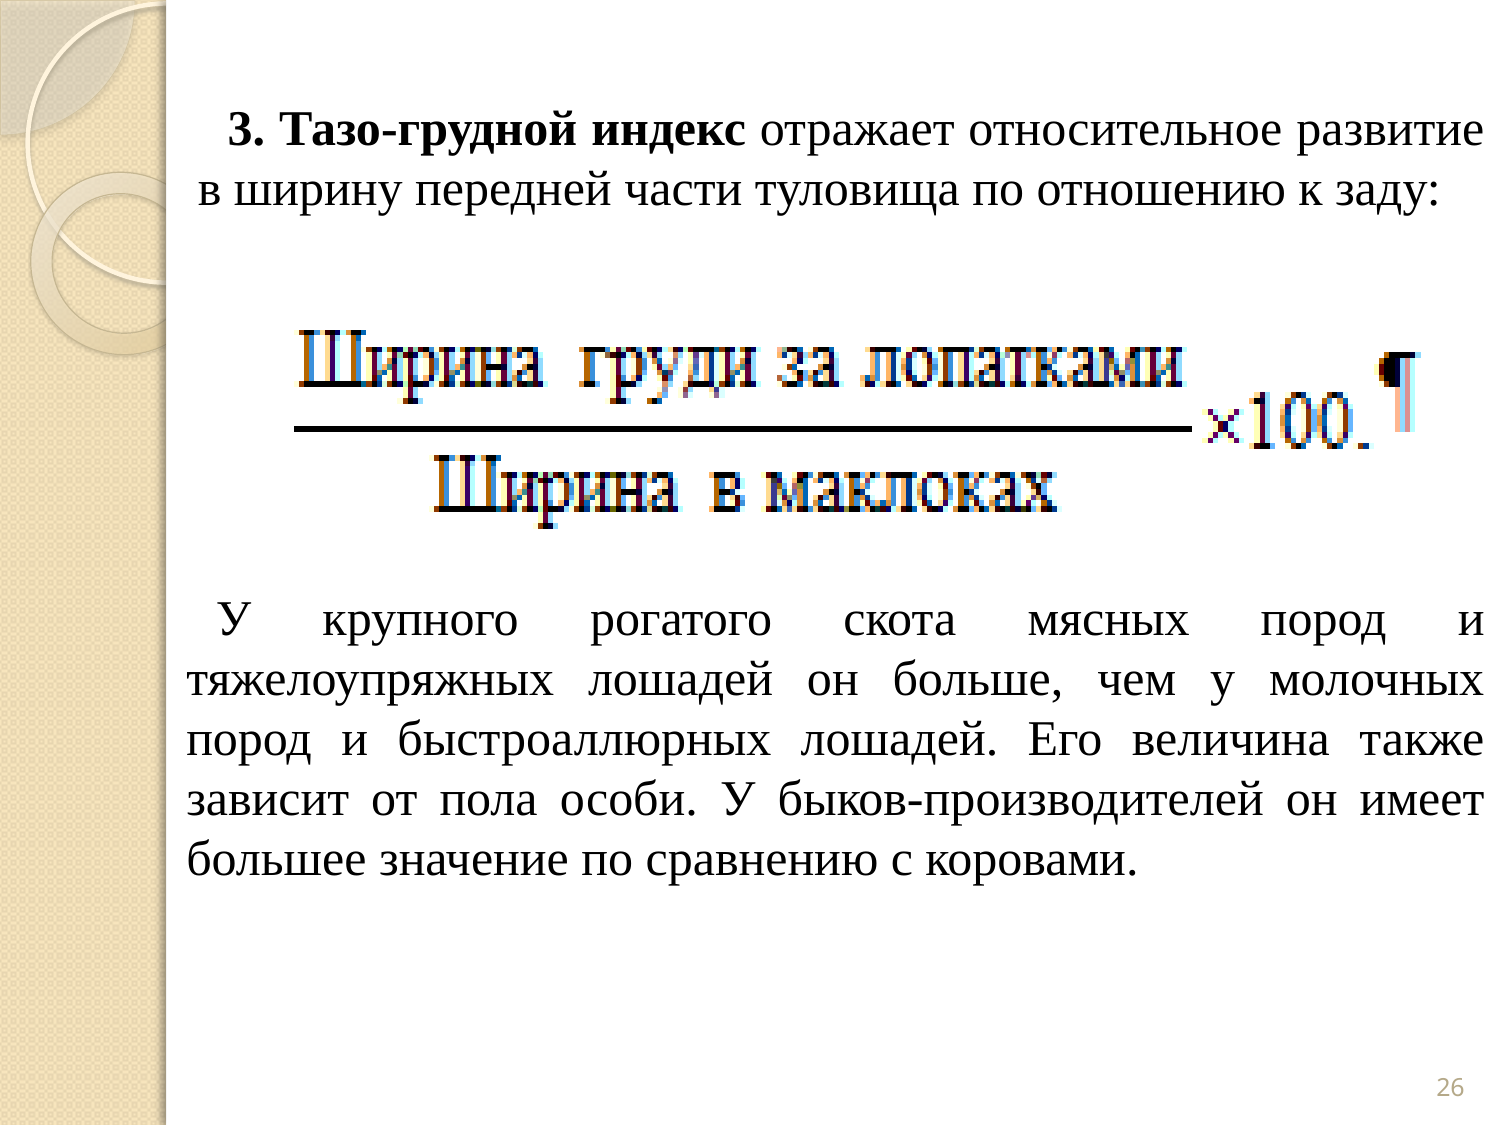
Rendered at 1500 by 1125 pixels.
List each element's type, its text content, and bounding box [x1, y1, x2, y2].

picture [253, 314, 1500, 575]
text_box У крупного рогатого скота мясных пород и тяжелоупряжных лошадей он больше, чем у молочных пород и быстроаллюрных лошадей. Его величина также зависит от пола особи. У быков-производителей он имеет большее значение по сравнению с коровами. [171, 577, 1500, 893]
text_box 3. Тазо-грудной индекс отражает относительное развитие в ширину передней части туловища по отношению к заду: [183, 88, 1500, 224]
slide_number 26 [1413, 1034, 1488, 1113]
